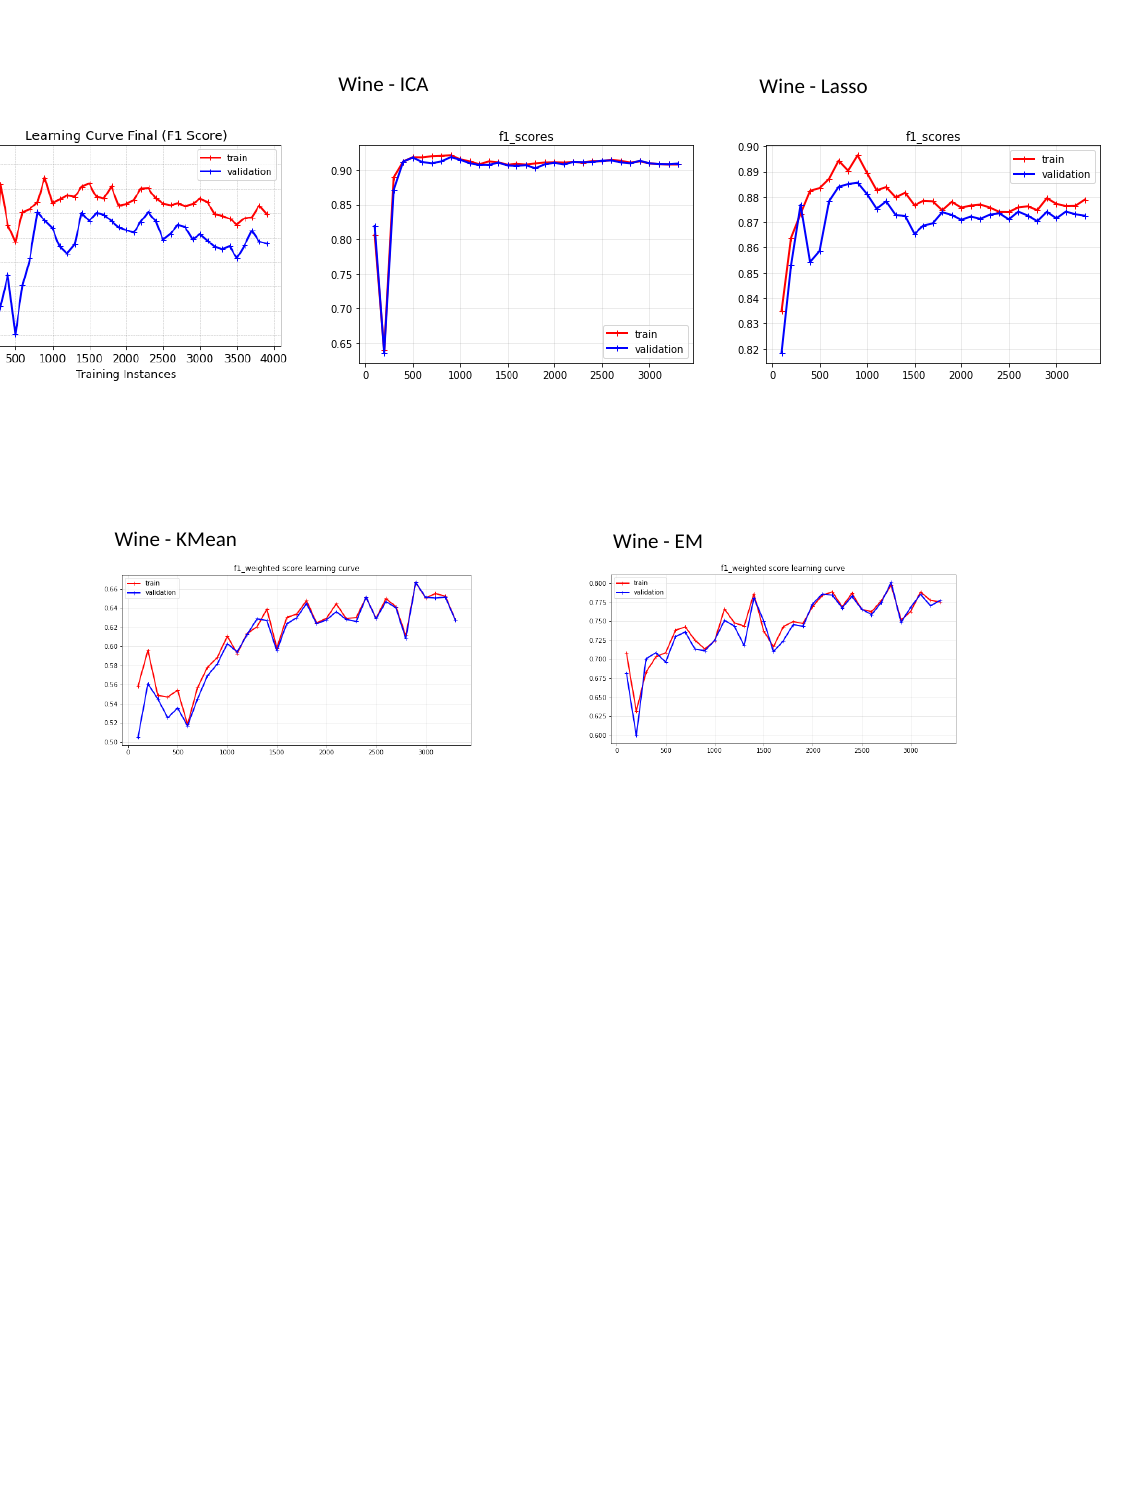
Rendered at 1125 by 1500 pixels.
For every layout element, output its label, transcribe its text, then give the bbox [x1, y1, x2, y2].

picture [584, 560, 960, 758]
text_box Wine - ICA [323, 62, 479, 103]
picture [99, 560, 475, 760]
text_box Wine - Lasso [744, 64, 900, 105]
text_box Wine - EM [598, 519, 754, 560]
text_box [0, 123, 1106, 386]
text_box Wine - KMean [99, 517, 255, 558]
